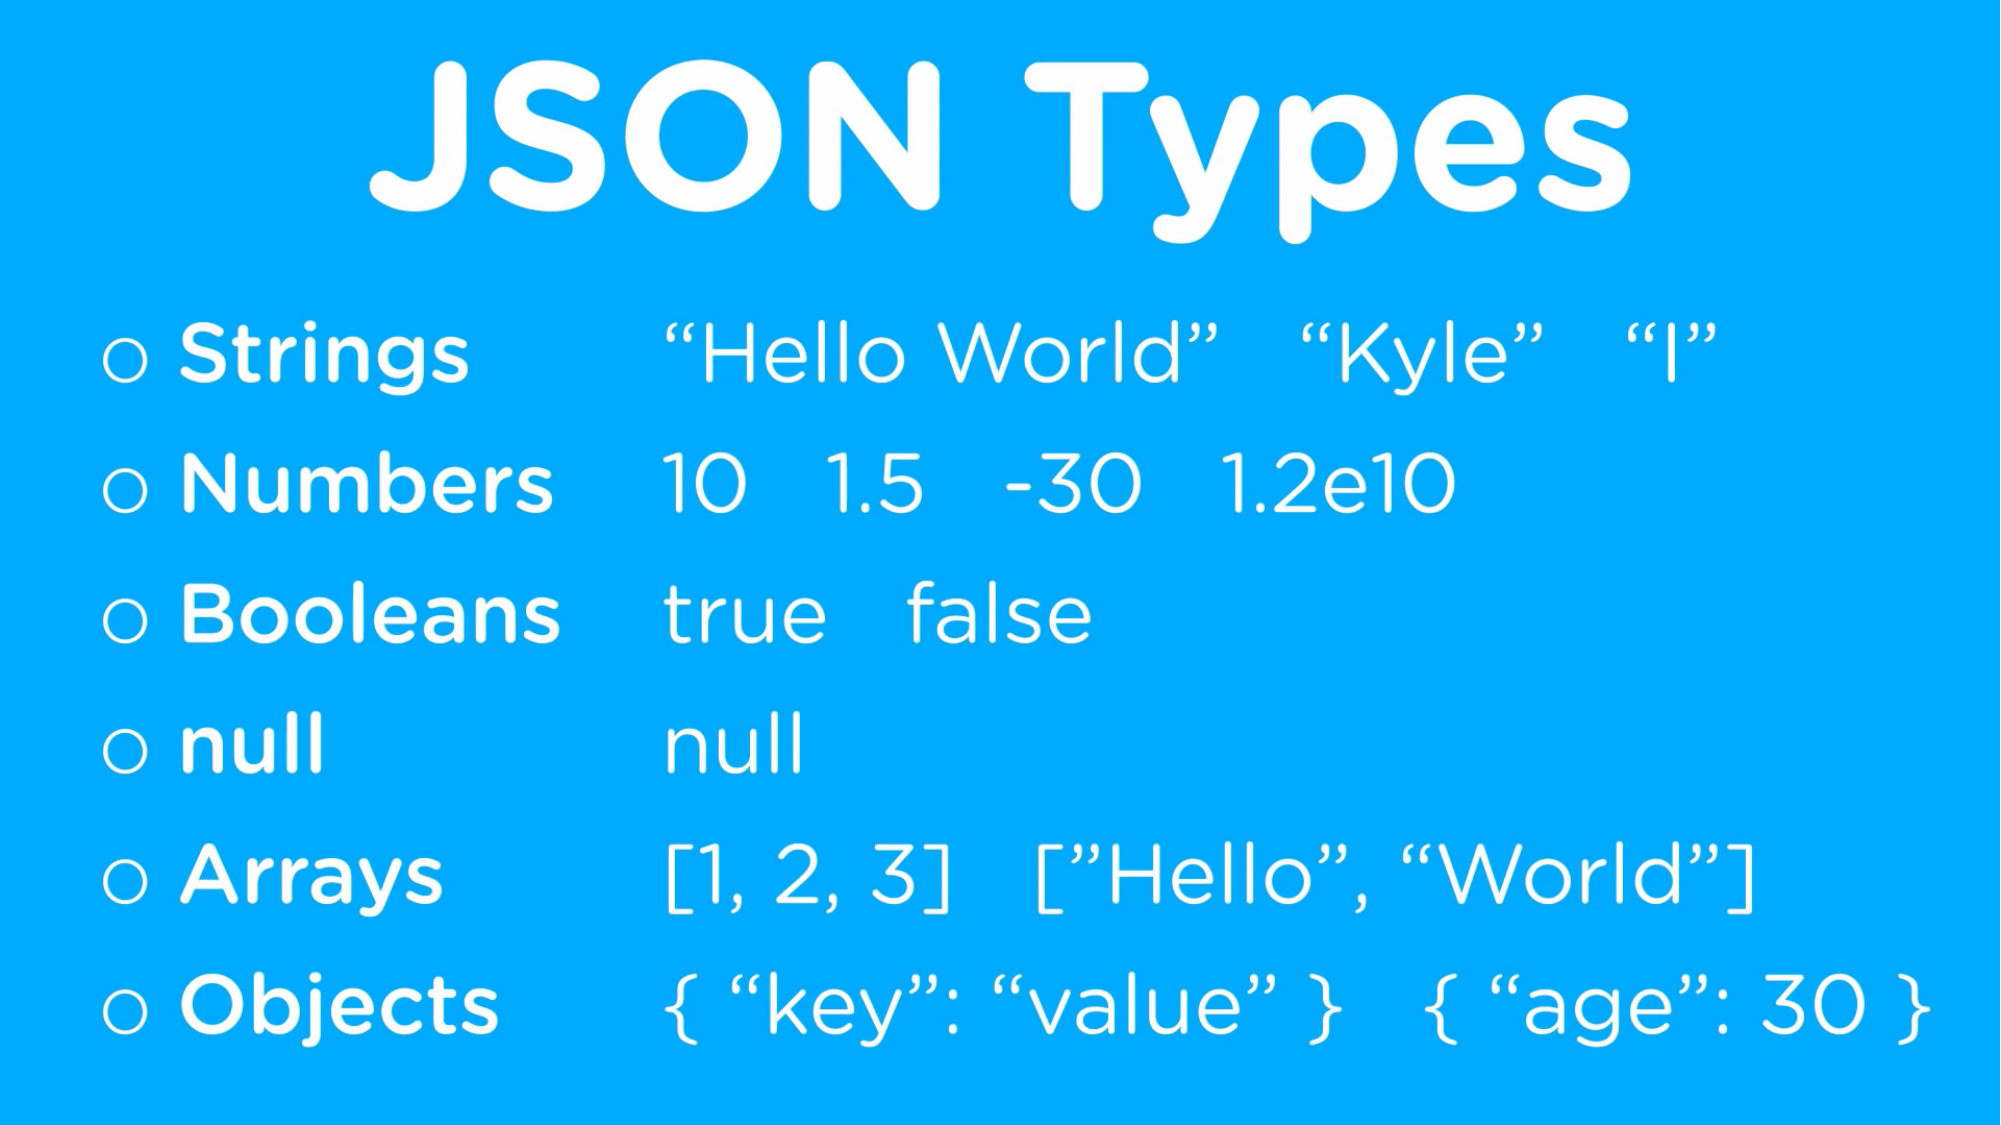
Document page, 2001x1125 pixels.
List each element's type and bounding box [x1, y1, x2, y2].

picture [1525, 859, 1570, 904]
picture [281, 858, 308, 904]
picture [1189, 322, 1199, 342]
picture [1006, 483, 1031, 491]
picture [706, 322, 753, 383]
picture [1128, 971, 1135, 1034]
picture [1319, 323, 1330, 342]
picture [1419, 844, 1430, 864]
picture [625, 60, 781, 212]
picture [352, 581, 364, 644]
picture [231, 325, 260, 383]
picture [1814, 973, 1864, 1035]
picture [1039, 453, 1080, 514]
picture [812, 989, 854, 1035]
picture [1114, 320, 1122, 383]
picture [909, 974, 920, 994]
picture [666, 322, 677, 343]
picture [489, 60, 605, 212]
picture [300, 467, 368, 513]
picture [286, 711, 297, 773]
picture [1049, 598, 1090, 643]
picture [1309, 973, 1341, 1045]
picture [1112, 843, 1160, 904]
picture [1690, 844, 1700, 864]
picture [304, 337, 315, 383]
picture [1171, 858, 1213, 904]
picture [240, 597, 288, 643]
picture [1006, 598, 1041, 643]
picture [1727, 844, 1751, 914]
picture [860, 503, 869, 512]
picture [309, 972, 321, 983]
picture [1644, 322, 1655, 343]
picture [1090, 452, 1141, 514]
picture [1531, 322, 1541, 342]
picture [1514, 322, 1524, 342]
picture [304, 320, 316, 331]
picture [683, 323, 693, 343]
picture [102, 598, 147, 643]
picture [254, 971, 299, 1035]
picture [1679, 974, 1690, 994]
picture [1264, 974, 1274, 994]
picture [923, 844, 948, 914]
picture [770, 971, 807, 1034]
picture [233, 728, 274, 774]
picture [523, 597, 559, 643]
picture [1302, 322, 1313, 343]
picture [1150, 95, 1259, 243]
picture [1274, 452, 1316, 512]
picture [1718, 1024, 1727, 1034]
picture [1335, 843, 1346, 864]
picture [818, 320, 824, 383]
picture [1198, 989, 1239, 1035]
picture [102, 338, 147, 383]
picture [858, 337, 904, 383]
picture [1372, 452, 1391, 513]
picture [373, 597, 416, 643]
picture [1616, 841, 1622, 904]
picture [406, 858, 441, 904]
picture [808, 61, 939, 211]
picture [1088, 844, 1099, 864]
picture [1635, 841, 1679, 904]
picture [1247, 974, 1258, 994]
picture [1133, 320, 1178, 383]
picture [994, 974, 1005, 994]
picture [937, 598, 975, 643]
picture [1696, 974, 1706, 994]
picture [1627, 323, 1638, 342]
picture [872, 844, 914, 904]
picture [1256, 503, 1264, 512]
picture [310, 711, 321, 773]
picture [948, 989, 957, 1000]
picture [701, 598, 726, 643]
picture [1402, 844, 1413, 864]
picture [1718, 989, 1727, 1000]
picture [1581, 859, 1606, 904]
picture [839, 320, 847, 383]
picture [1762, 975, 1804, 1035]
picture [696, 452, 745, 514]
picture [668, 844, 693, 914]
picture [926, 974, 937, 994]
picture [826, 894, 837, 913]
picture [423, 598, 464, 643]
picture [734, 599, 772, 643]
picture [381, 988, 422, 1035]
picture [1525, 990, 1564, 1035]
picture [183, 583, 233, 643]
picture [1464, 337, 1506, 383]
picture [1404, 452, 1454, 514]
picture [433, 467, 476, 514]
picture [731, 893, 741, 913]
picture [377, 337, 424, 395]
picture [331, 988, 374, 1035]
picture [1279, 95, 1397, 245]
picture [1438, 843, 1522, 904]
picture [427, 976, 456, 1035]
picture [1491, 974, 1502, 994]
picture [1264, 859, 1310, 904]
picture [1414, 95, 1524, 212]
picture [102, 729, 147, 774]
picture [906, 581, 934, 643]
picture [432, 337, 468, 383]
picture [664, 585, 691, 643]
picture [1667, 322, 1674, 383]
picture [765, 337, 807, 383]
picture [1148, 989, 1187, 1035]
picture [1081, 337, 1106, 383]
picture [475, 597, 516, 643]
picture [1024, 62, 1149, 211]
picture [1024, 337, 1070, 383]
picture [771, 711, 778, 773]
picture [1246, 841, 1253, 904]
picture [358, 858, 401, 917]
picture [369, 61, 466, 212]
picture [718, 729, 757, 774]
picture [1037, 844, 1063, 914]
picture [880, 453, 922, 514]
picture [1706, 844, 1717, 864]
picture [937, 322, 1021, 383]
picture [989, 580, 995, 643]
picture [1319, 844, 1329, 864]
picture [247, 858, 274, 904]
picture [181, 973, 243, 1035]
picture [667, 728, 706, 774]
picture [485, 467, 512, 513]
picture [328, 337, 368, 383]
picture [948, 1024, 957, 1034]
picture [1629, 989, 1671, 1035]
picture [183, 452, 235, 513]
picture [665, 974, 697, 1045]
picture [731, 974, 742, 994]
picture [1071, 844, 1082, 863]
picture [1010, 974, 1021, 994]
picture [516, 467, 551, 513]
picture [310, 858, 351, 904]
picture [102, 989, 147, 1035]
picture [776, 844, 818, 904]
picture [183, 727, 222, 773]
picture [180, 843, 238, 904]
picture [793, 711, 799, 773]
picture [180, 322, 226, 383]
picture [1897, 974, 1931, 1045]
picture [1206, 322, 1216, 342]
picture [1704, 322, 1715, 342]
picture [860, 989, 901, 1048]
picture [1224, 841, 1231, 904]
picture [248, 467, 288, 514]
picture [748, 974, 759, 994]
picture [1222, 452, 1242, 513]
picture [662, 452, 683, 513]
picture [1076, 989, 1114, 1035]
picture [102, 468, 147, 514]
picture [1687, 322, 1698, 342]
picture [1325, 468, 1366, 514]
picture [700, 844, 719, 904]
picture [379, 450, 425, 514]
picture [1538, 95, 1630, 212]
picture [1575, 989, 1619, 1048]
picture [827, 452, 847, 513]
picture [462, 988, 497, 1035]
picture [1029, 989, 1070, 1035]
picture [295, 597, 343, 643]
picture [1341, 322, 1389, 383]
picture [1425, 973, 1457, 1045]
picture [269, 337, 297, 383]
picture [1355, 894, 1366, 913]
picture [783, 598, 824, 643]
picture [1393, 338, 1435, 395]
picture [102, 859, 147, 904]
picture [1446, 320, 1453, 383]
picture [1508, 974, 1519, 994]
picture [302, 988, 320, 1048]
